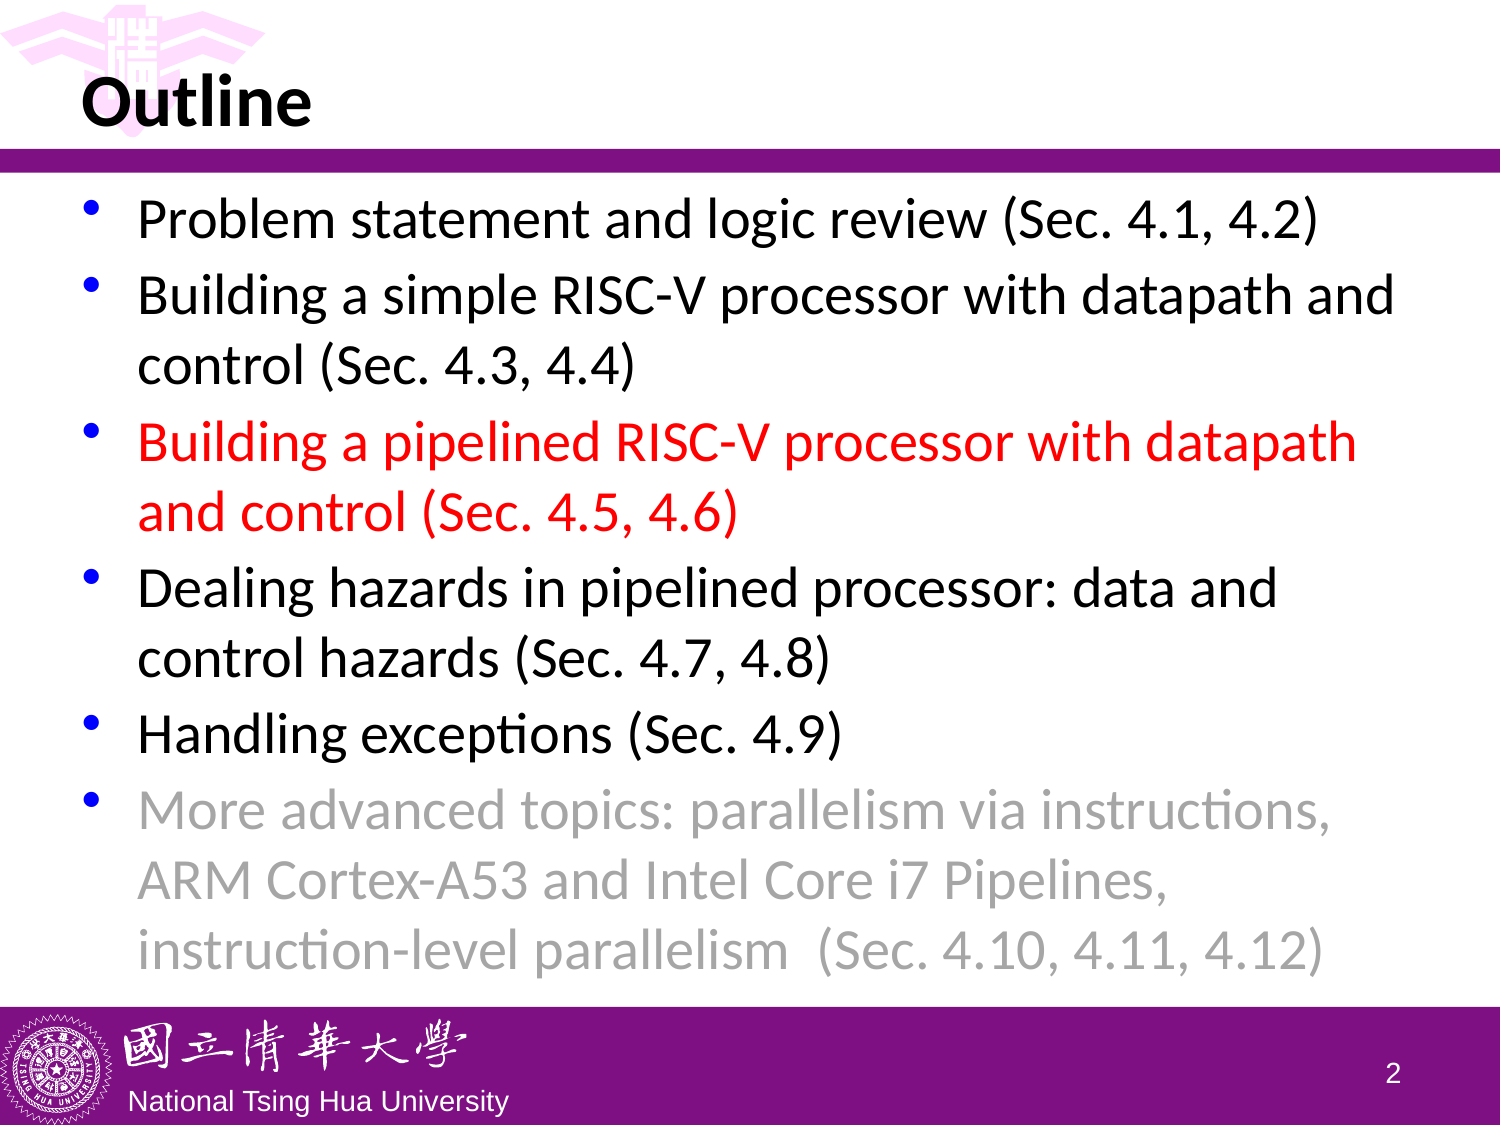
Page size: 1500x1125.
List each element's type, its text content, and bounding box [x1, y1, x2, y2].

title Outline [66, 37, 1436, 149]
list Problem statement and logic review (Sec. 4.1, 4.2) Building a simple RISC-V processor with datapath and control (Sec. 4.3, 4.4) Building a pipelined RISC-V processor with datapath and control (Sec. 4.5, 4.6) Dealing hazards in pipelined processor: data and control hazards (Sec. 4.7, 4.8) Handling exceptions (Sec. 4.9) More advanced topics: parallelism via instructions, ARM Cortex-A53 and Intel Core i7 Pipelines, instruction-level parallelism (Sec. 4.10, 4.11, 4.12) [66, 172, 1436, 1003]
slide_number 1 [1104, 1021, 1417, 1097]
